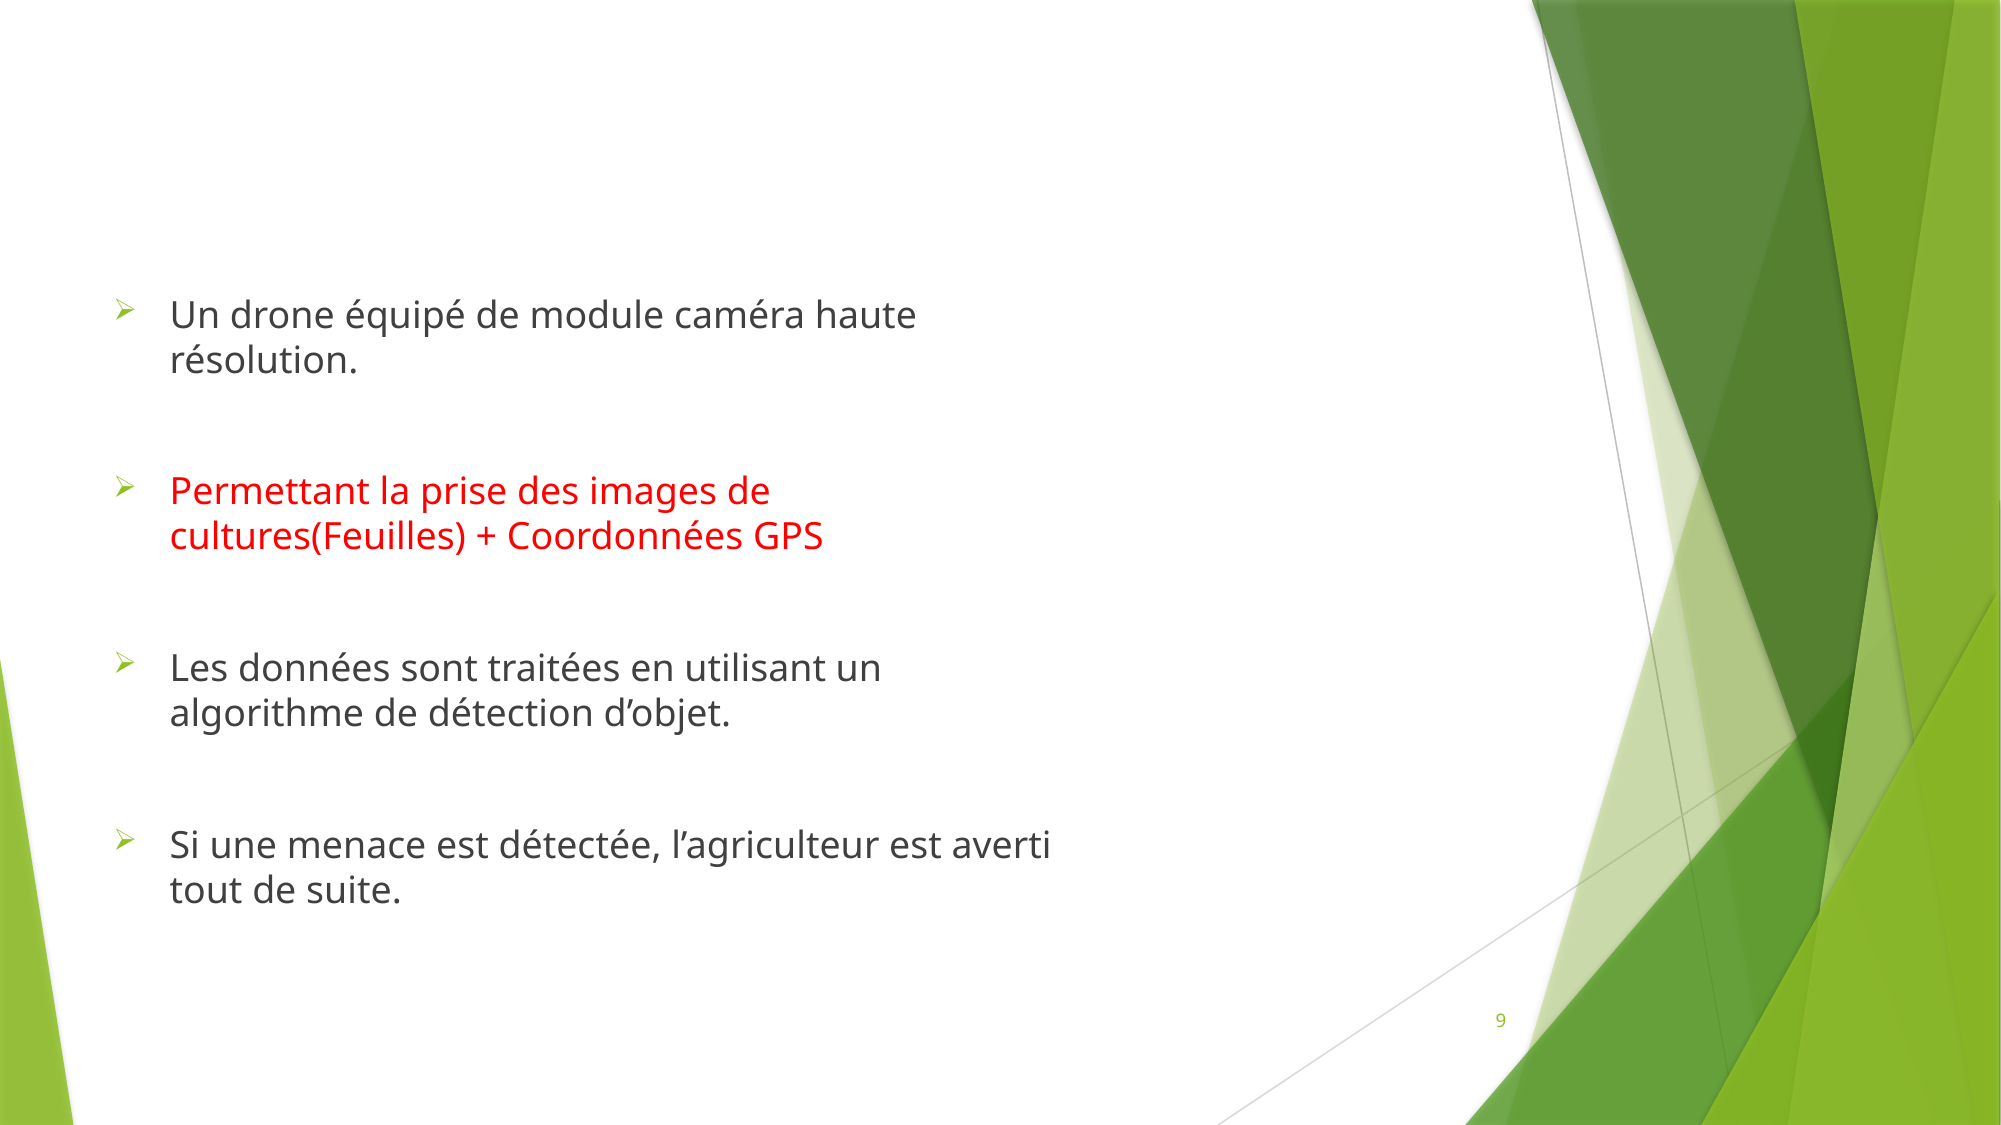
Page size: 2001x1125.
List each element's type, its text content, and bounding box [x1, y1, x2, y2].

list Un drone équipé de module caméra haute résolution. Permettant la prise des images de cultures(Feuilles) + Coordonnées GPS Les données sont traitées en utilisant un algorithme de détection d’objet. Si une menace est détectée, l’agriculteur est averti tout de suite. [98, 283, 1084, 985]
slide_number 9 [1409, 991, 1522, 1051]
